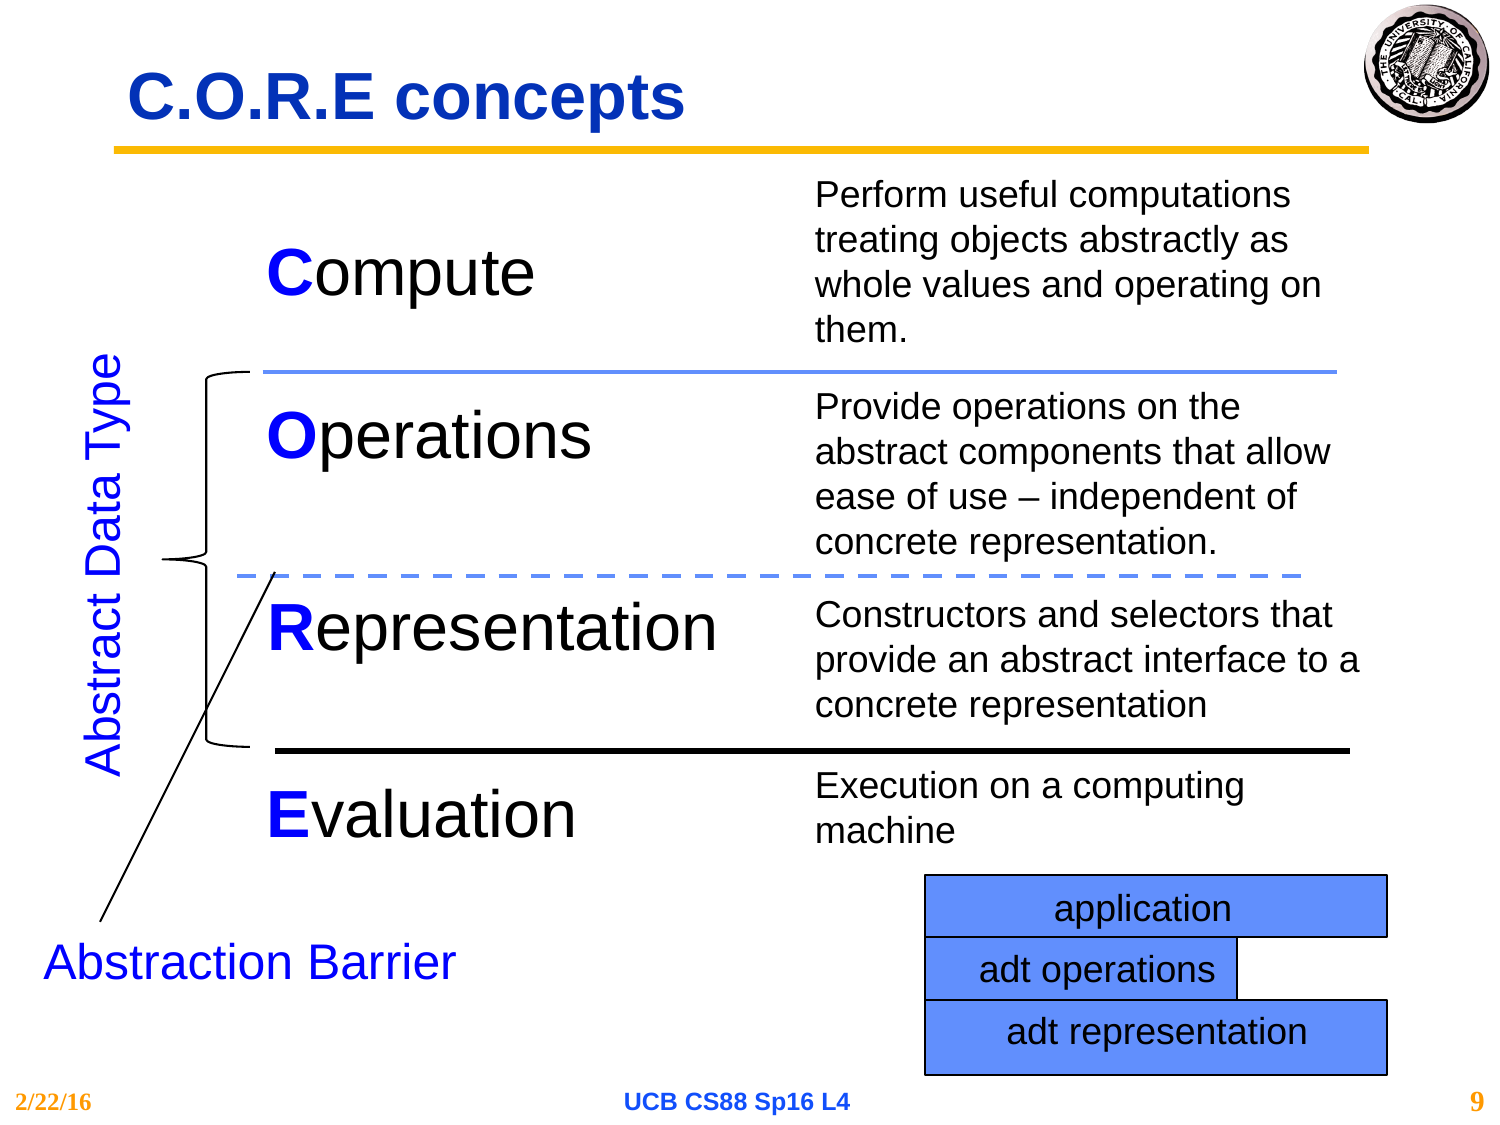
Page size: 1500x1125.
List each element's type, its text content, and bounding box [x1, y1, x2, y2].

text_box Operations [251, 384, 608, 479]
footer UCB CS88 Sp16 L4 [499, 1074, 976, 1125]
text_box Execution on a computing machine [800, 753, 1375, 859]
text_box Compute [251, 221, 552, 317]
text_box [924, 938, 1238, 1000]
text_box [162, 371, 250, 570]
text_box [924, 874, 1388, 938]
text_box Provide operations on the abstract components that allow ease of use – independent of concrete representation. [800, 374, 1375, 570]
text_box Abstraction Barrier [28, 921, 473, 997]
text_box Constructors and selectors that provide an abstract interface to a concrete representation [800, 582, 1375, 733]
title C.O.R.E concepts [112, 37, 1375, 159]
text_box adt operations [964, 938, 1231, 998]
text_box Evaluation [279, 763, 593, 859]
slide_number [0, 1074, 251, 1125]
text_box Representation [279, 584, 735, 671]
text_box adt representation [991, 999, 1323, 1060]
text_box [924, 999, 1388, 1075]
slide_number 9 [1412, 1074, 1500, 1125]
text_box Perform useful computations treating objects abstractly as whole values and operating on them. [799, 162, 1400, 358]
picture [1350, 0, 1500, 127]
text_box application [1039, 876, 1248, 937]
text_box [99, 571, 276, 923]
text_box Abstract Data Type [62, 337, 138, 792]
